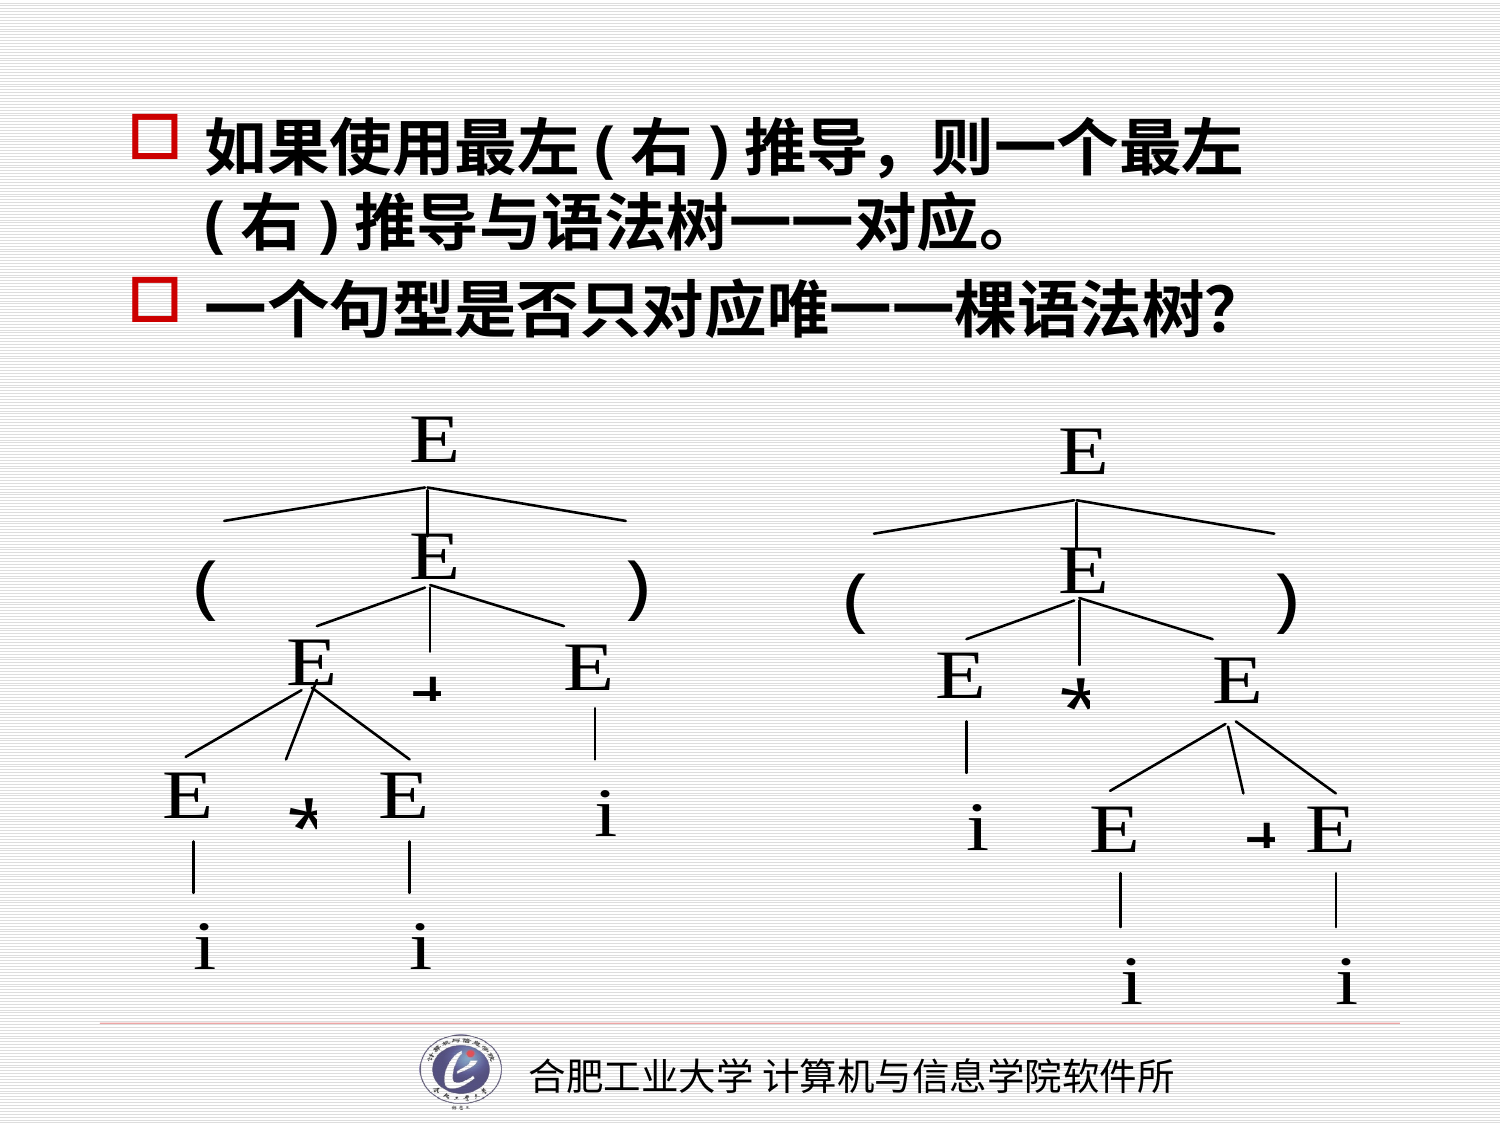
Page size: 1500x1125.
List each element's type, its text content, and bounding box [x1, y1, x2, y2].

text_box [812, 399, 1401, 1023]
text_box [162, 387, 665, 976]
slide_number [1116, 1023, 1442, 1102]
list 如果使用最左(右)推导，则一个最左(右)推导与语法树一一对应。 一个句型是否只对应唯一一棵语法树？ [112, 99, 1388, 376]
